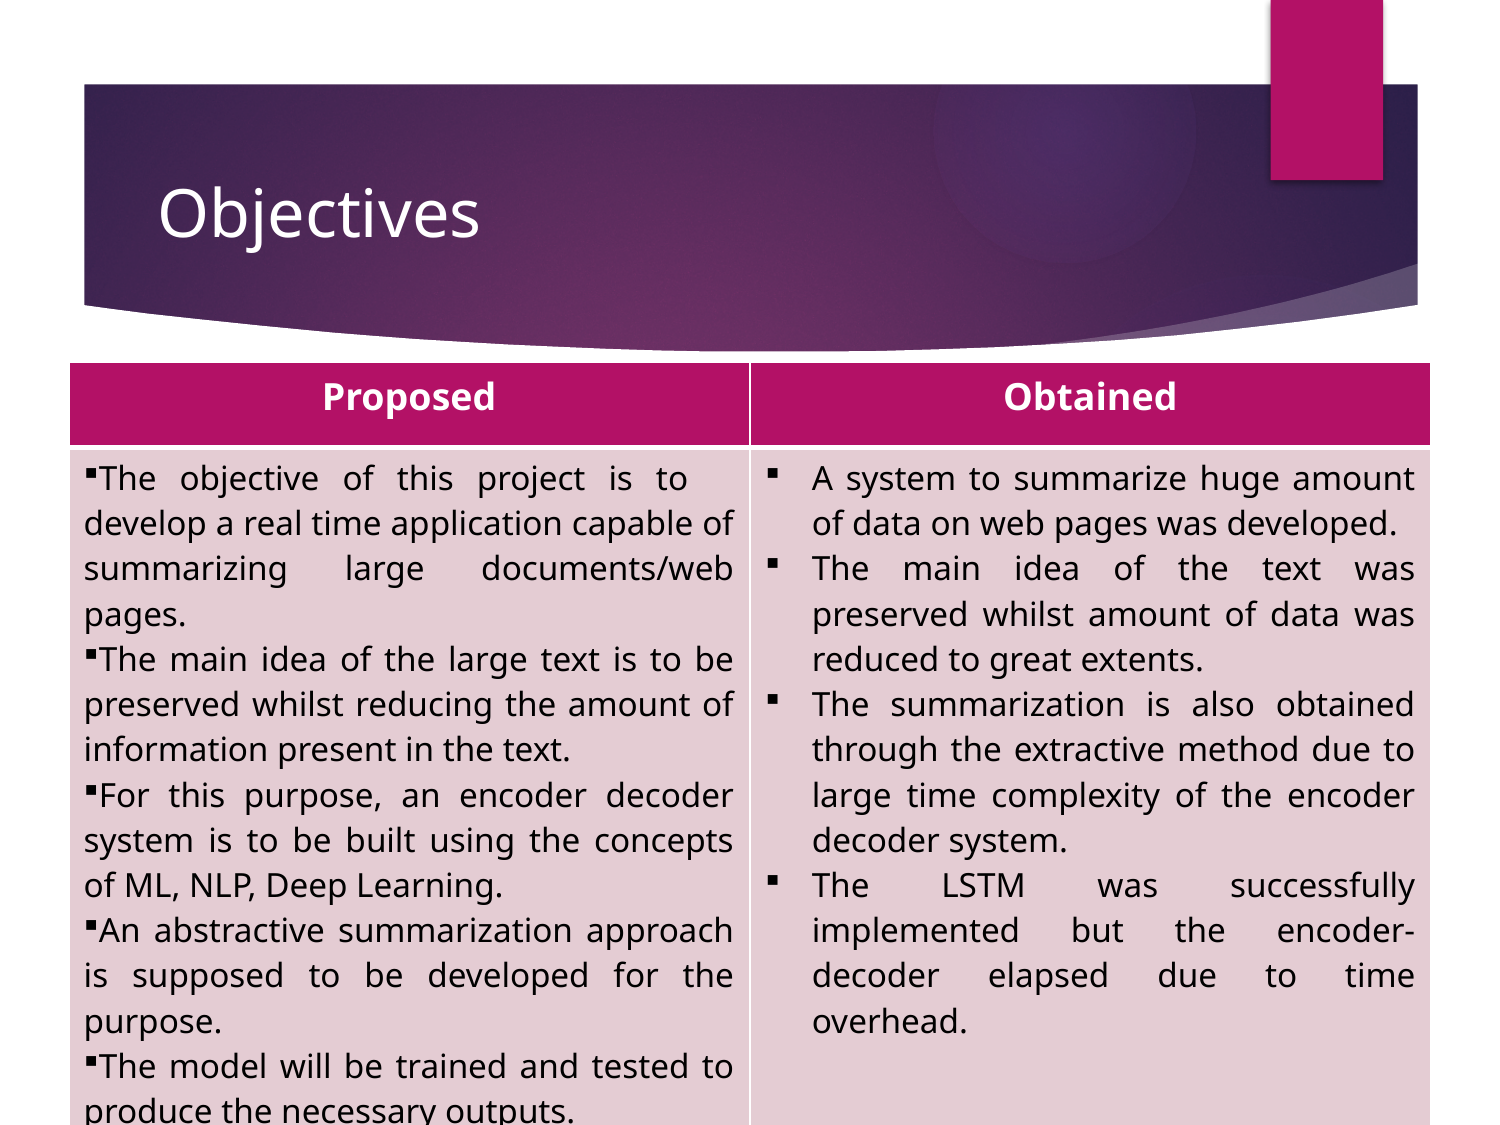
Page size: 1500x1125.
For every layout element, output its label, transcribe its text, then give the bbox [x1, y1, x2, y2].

table_cell A system to summarize huge amount of data on web pages was developed. The main idea of the text was preserved whilst amount of data was reduced to great extents. The summarization is also obtained through the extractive method due to large time complexity of the encoder decoder system. The LSTM was successfully implemented but the encoder-decoder elapsed due to time overhead. [751, 450, 1430, 1125]
table_cell The objective of this project is to develop a real time application capable of summarizing large documents/web pages. The main idea of the large text is to be preserved whilst reducing the amount of information present in the text. For this purpose, an encoder decoder system is to be built using the concepts of ML, NLP, Deep Learning. An abstractive summarization approach is supposed to be developed for the purpose. The model will be trained and tested to produce the necessary outputs. [70, 450, 749, 1125]
title Objectives [142, 152, 1183, 269]
table_header Obtained [751, 363, 1430, 445]
table_header Proposed [70, 363, 749, 445]
